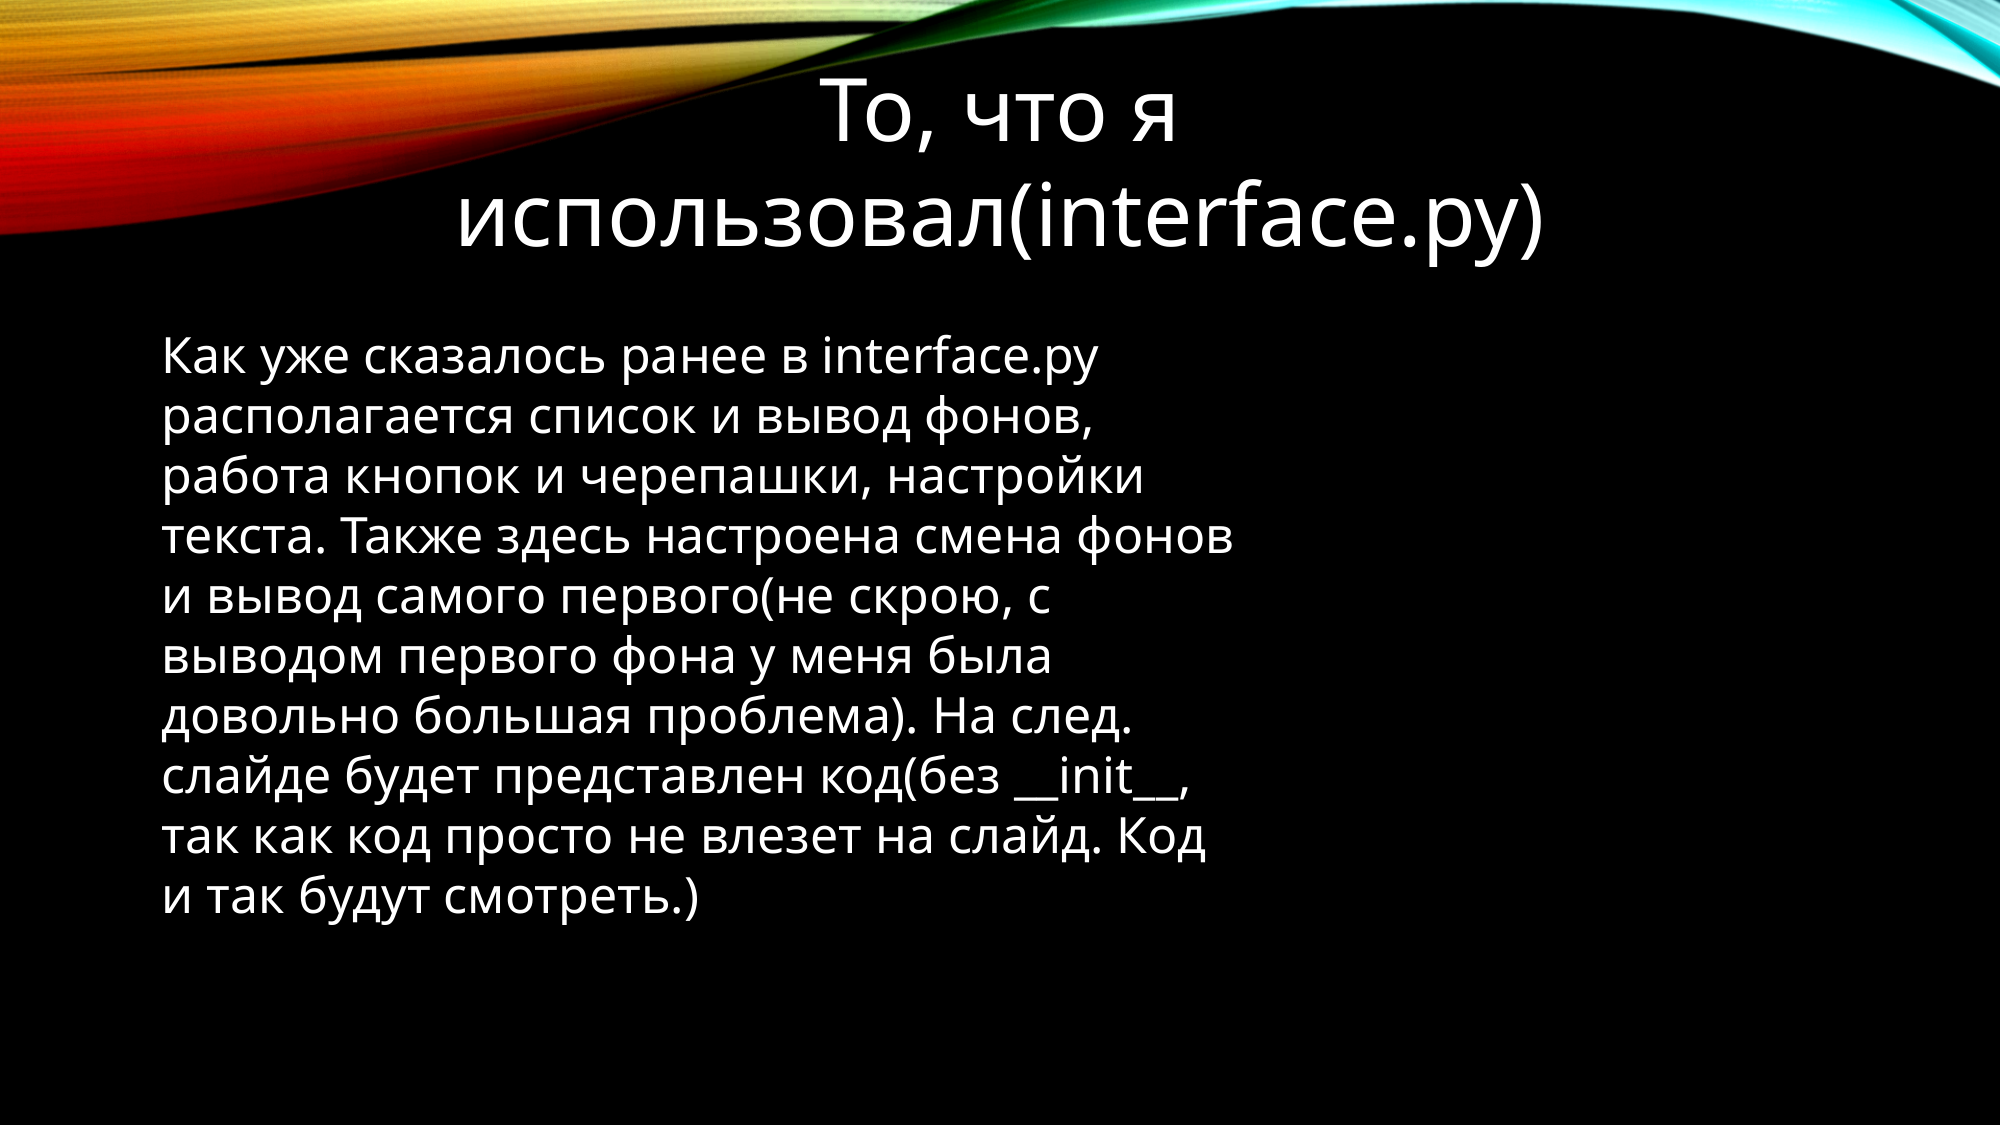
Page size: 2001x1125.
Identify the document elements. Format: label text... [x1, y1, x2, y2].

text_box То, что я использовал(interface.py) [412, 46, 1588, 271]
picture [0, 0, 2000, 237]
text_box Как уже сказалось ранее в interface.py располагается список и вывод фонов, работа кнопок и черепашки, настройки текста. Также здесь настроена смена фонов и вывод самого первого(не скрою, с выводом первого фона у меня была довольно большая проблема). На след. слайде будет представлен код(без __init__, так как код просто не влезет на слайд. Код и так будут смотреть.) [146, 316, 1263, 931]
